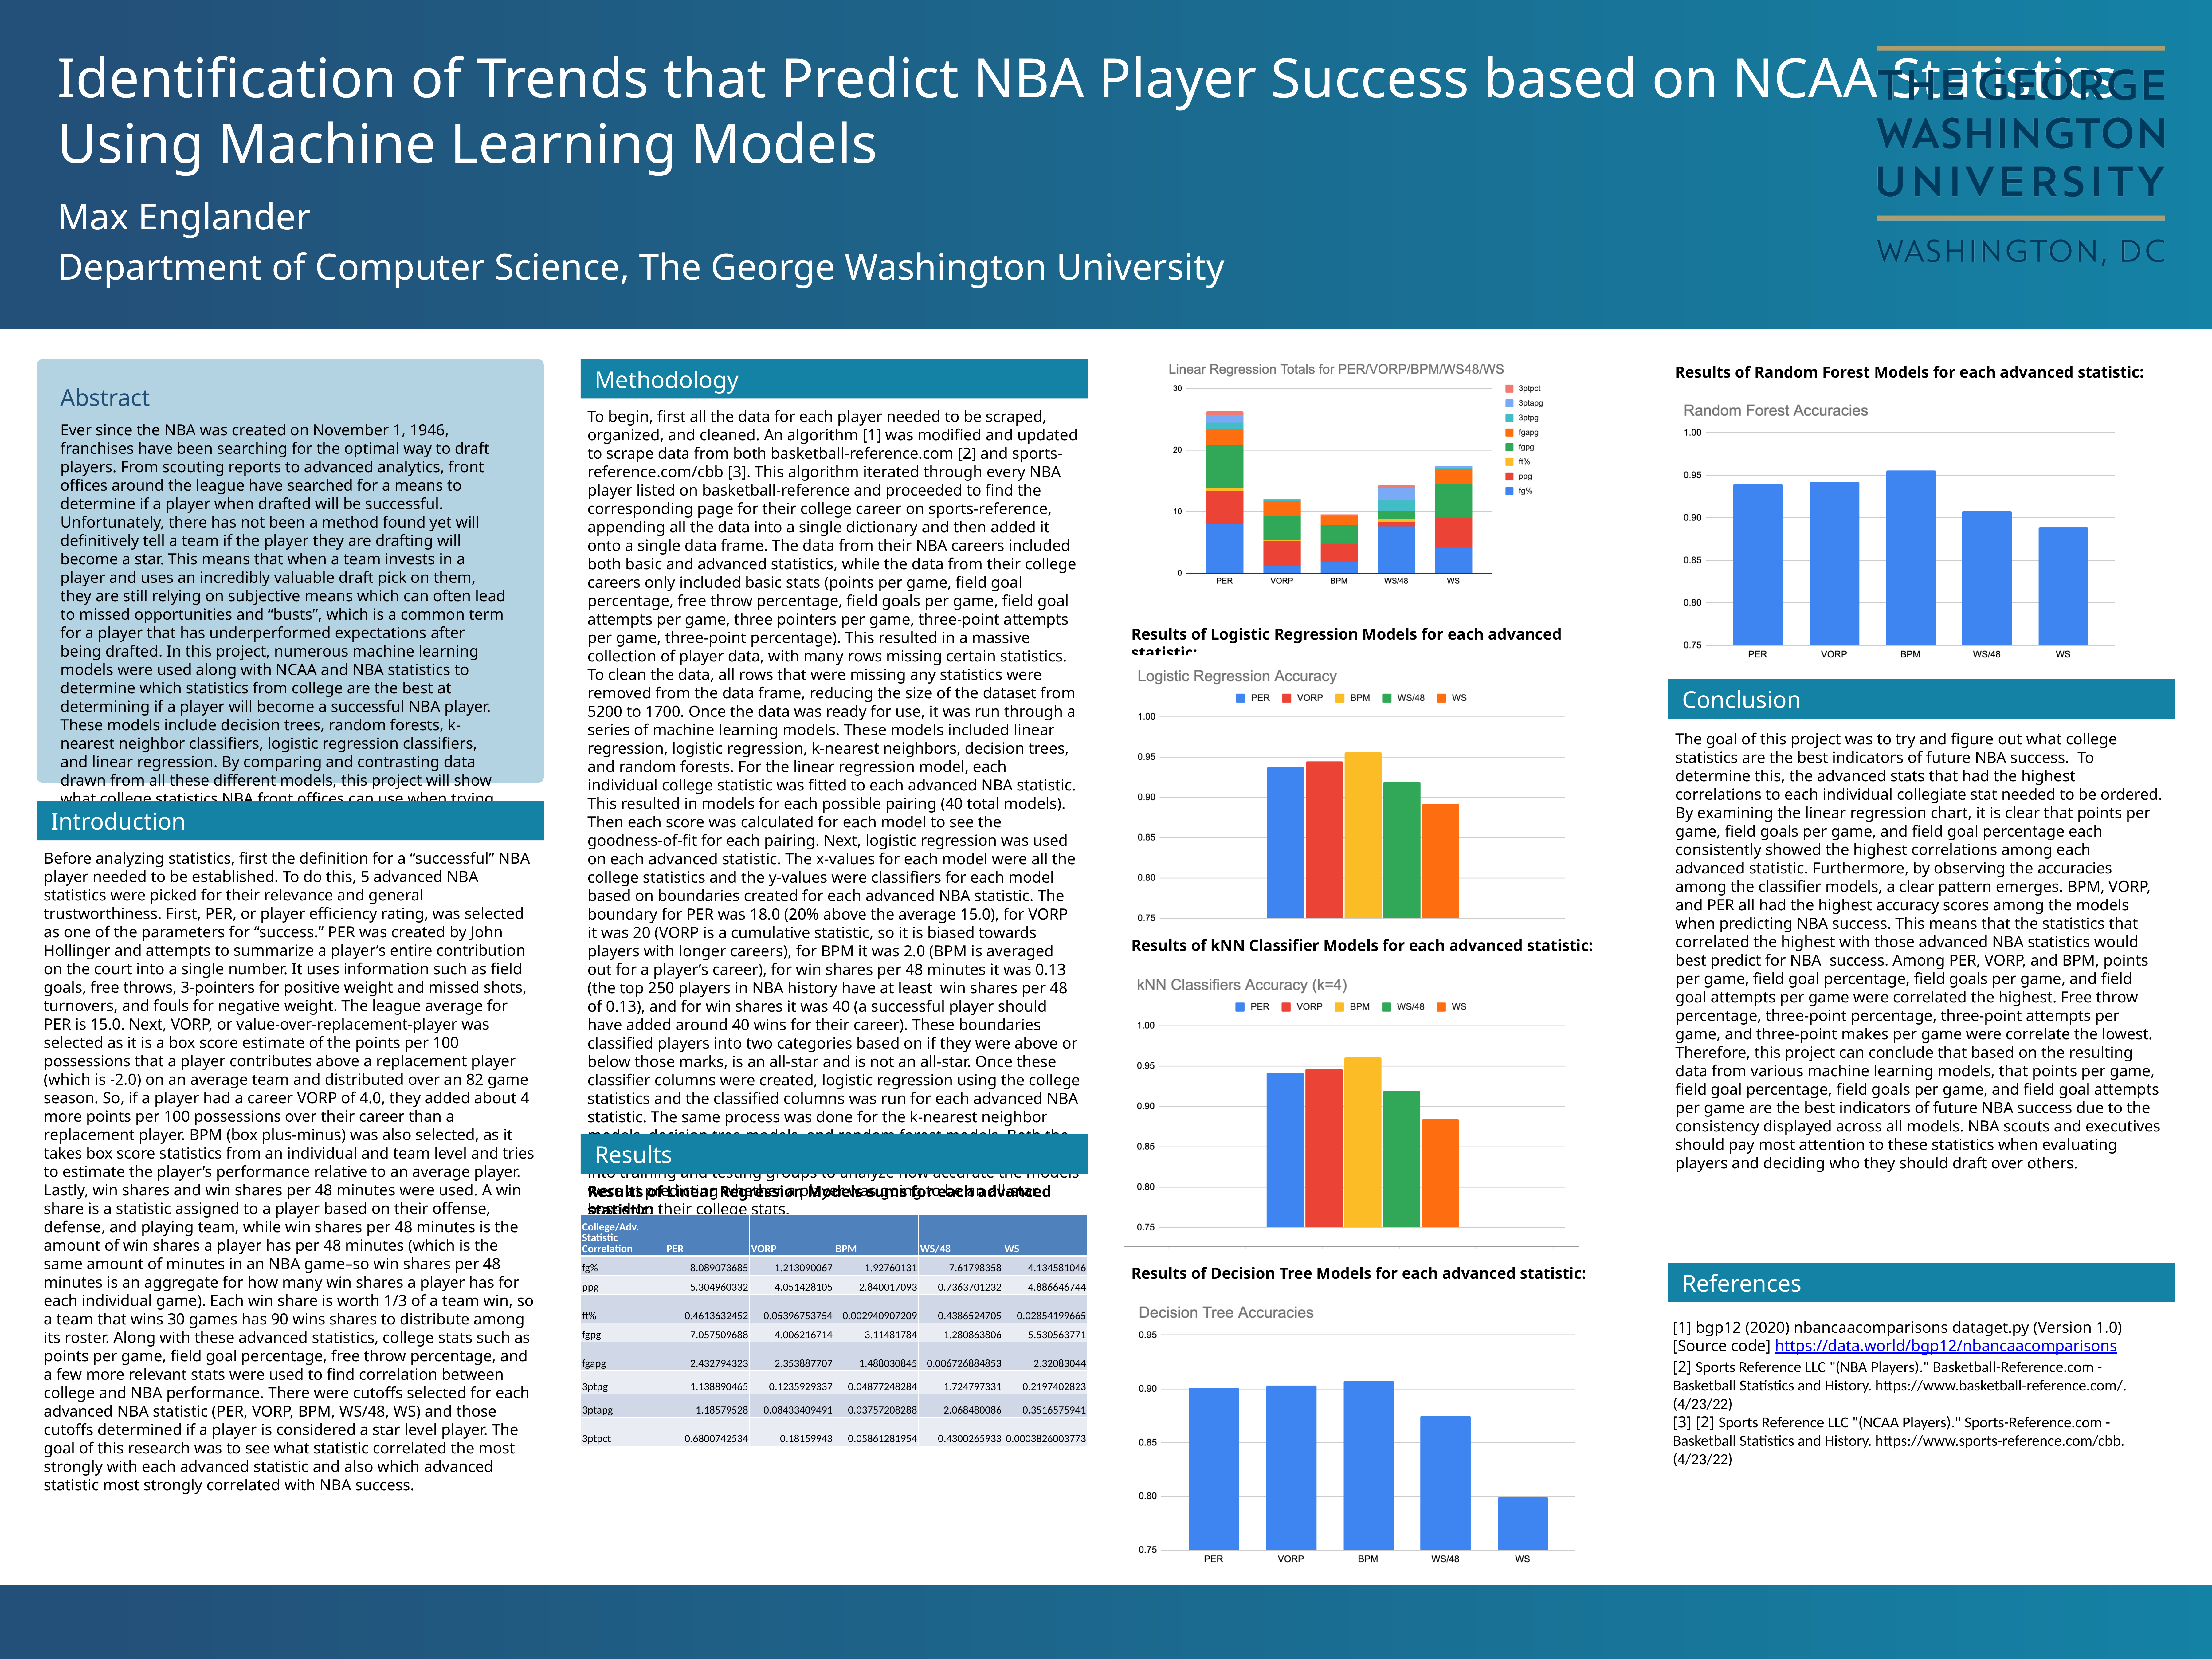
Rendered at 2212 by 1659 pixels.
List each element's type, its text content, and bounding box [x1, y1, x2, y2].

picture [1124, 655, 1579, 935]
table_cell fgpg [581, 1323, 665, 1342]
table_header VORP [750, 1215, 834, 1255]
table_cell 0.002940907209 [834, 1295, 918, 1323]
table_cell 0.4386524705 [919, 1295, 1003, 1323]
table_header BPM [834, 1215, 918, 1255]
text_box [0, 1585, 2212, 1659]
table_cell 5.530563771 [1003, 1323, 1087, 1342]
table_cell 0.05396753754 [750, 1295, 834, 1323]
text_box The goal of this project was to try and figure out what college statistics are the best indicators of future NBA success. To determine this, the advanced stats that had the highest correlations to each individual collegiate stat needed to be ordered. By examining the linear regression chart, it is clear that points per game, field goals per game, and field goal percentage each consistently showed the highest correlations among each advanced statistic. Furthermore, by observing the accuracies among the classifier models, a clear pattern emerges. BPM, VORP, and PER all had the highest accuracy scores among the models when predicting NBA success. This means that the statistics that correlated the highest with those advanced NBA statistics would best predict for NBA success. Among PER, VORP, and BPM, points per game, field goal percentage, field goals per game, and field goal attempts per game were correlated the highest. Free throw percentage, three-point percentage, three-point attempts per game, and three-point makes per game were correlate the lowest. Therefore, this project can conclude that based on the resulting data from various machine learning models, that points per game, field goal percentage, field goals per game, and field goal attempts per game are the best indicators of future NBA success due to the consistency displayed across all models. NBA scouts and executives should pay most attention to these statistics when evaluating players and deciding who they should draft over others. [1671, 727, 2168, 1174]
table_cell 0.08433409491 [750, 1394, 834, 1417]
table_cell fgapg [581, 1342, 665, 1370]
table_cell 0.3516575941 [1003, 1394, 1087, 1417]
text_box Methodology [580, 359, 1088, 399]
table_cell 4.006216714 [750, 1323, 834, 1342]
table_cell 4.886646744 [1003, 1276, 1087, 1294]
text_box Max Englander Department of Computer Science, The George Washington University [50, 190, 2124, 290]
picture [1124, 1292, 1588, 1579]
table_cell 0.18159943 [750, 1418, 834, 1446]
table_header College/Adv. Statistic Correlation [581, 1215, 665, 1255]
table_cell 7.61798358 [919, 1257, 1003, 1275]
table_cell 0.7363701232 [919, 1276, 1003, 1294]
table_header WS [1003, 1215, 1087, 1255]
text_box Ever since the NBA was created on November 1, 1946, franchises have been searching for the optimal way to draft players. From scouting reports to advanced analytics, front offices around the league have searched for a means to determine if a player when drafted will be successful. Unfortunately, there has not been a method found yet will definitively tell a team if the player they are drafting will become a star. This means that when a team invests in a player and uses an incredibly valuable draft pick on them, they are still relying on subjective means which can often lead to missed opportunities and “busts”, which is a common term for a player that has underperformed expectations after being drafted. In this project, numerous machine learning models were used along with NCAA and NBA statistics to determine which statistics from college are the best at determining if a player will become a successful NBA player. These models include decision trees, random forests, k-nearest neighbor classifiers, logistic regression classifiers, and linear regression. By comparing and contrasting data drawn from all these different models, this project will show what college statistics NBA front offices can use when trying to determine who they should draft. [53, 417, 515, 801]
text_box Results of kNN Classifier Models for each advanced statistic: [1124, 932, 1631, 958]
text_box Results [580, 1134, 1088, 1174]
table_cell fg% [581, 1257, 665, 1275]
text_box Results of Decision Tree Models for each advanced statistic: [1124, 1260, 1631, 1285]
table_cell 0.05861281954 [834, 1418, 918, 1446]
text_box [0, 0, 2212, 329]
table_cell 2.353887707 [750, 1342, 834, 1370]
text_box Introduction [37, 801, 544, 841]
table_cell 1.138890465 [665, 1371, 749, 1394]
text_box Before analyzing statistics, first the definition for a “successful” NBA player needed to be established. To do this, 5 advanced NBA statistics were picked for their relevance and general trustworthiness. First, PER, or player efficiency rating, was selected as one of the parameters for “success.” PER was created by John Hollinger and attempts to summarize a player’s entire contribution on the court into a single number. It uses information such as field goals, free throws, 3-pointers for positive weight and missed shots, turnovers, and fouls for negative weight. The league average for PER is 15.0. Next, VORP, or value-over-replacement-player was selected as it is a box score estimate of the points per 100 possessions that a player contributes above a replacement player (which is -2.0) on an average team and distributed over an 82 game season. So, if a player had a career VORP of 4.0, they added about 4 more points per 100 possessions over their career than a replacement player. BPM (box plus-minus) was also selected, as it takes box score statistics from an individual and team level and tries to estimate the player’s performance relative to an average player. Lastly, win shares and win shares per 48 minutes were used. A win share is a statistic assigned to a player based on their offense, defense, and playing team, while win shares per 48 minutes is the amount of win shares a player has per 48 minutes (which is the same amount of minutes in an NBA game–so win shares per 48 minutes is an aggregate for how many win shares a player has for each individual game). Each win share is worth 1/3 of a team win, so a team that wins 30 games has 90 wins shares to distribute among its roster. Along with these advanced statistics, college stats such as points per game, field goal percentage, free throw percentage, and a few more relevant stats were used to find correlation between college and NBA performance. There were cutoffs selected for each advanced NBA statistic (PER, VORP, BPM, WS/48, WS) and those cutoffs determined if a player is considered a star level player. The goal of this research was to see what statistic correlated the most strongly with each advanced statistic and also which advanced statistic most strongly correlated with NBA success. [37, 845, 544, 1497]
table_cell 0.2197402823 [1003, 1371, 1087, 1394]
table_cell ppg [581, 1276, 665, 1294]
text_box Abstract [53, 377, 515, 417]
table_cell 3ptpct [581, 1418, 665, 1446]
picture [1124, 964, 1579, 1249]
table_cell 0.6800742534 [665, 1418, 749, 1446]
text_box Identification of Trends that Predict NBA Player Success based on NCAA Statistics Using Machine Learning Models [50, 40, 2124, 178]
text_box Results of Random Forest Models for each advanced statistic: [1668, 359, 2175, 384]
table_cell 7.057509688 [665, 1323, 749, 1342]
table_cell 5.304960332 [665, 1276, 749, 1294]
table_header PER [665, 1215, 749, 1255]
table_cell 0.4613632452 [665, 1295, 749, 1323]
text_box To begin, first all the data for each player needed to be scraped, organized, and cleaned. An algorithm [1] was modified and updated to scrape data from both basketball-reference.com [2] and sports-reference.com/cbb [3]. This algorithm iterated through every NBA player listed on basketball-reference and proceeded to find the corresponding page for their college career on sports-reference, appending all the data into a single dictionary and then added it onto a single data frame. The data from their NBA careers included both basic and advanced statistics, while the data from their college careers only included basic stats (points per game, field goal percentage, free throw percentage, field goals per game, field goal attempts per game, three pointers per game, three-point attempts per game, three-point percentage). This resulted in a massive collection of player data, with many rows missing certain statistics. To clean the data, all rows that were missing any statistics were removed from the data frame, reducing the size of the dataset from 5200 to 1700. Once the data was ready for use, it was run through a series of machine learning models. These models included linear regression, logistic regression, k-nearest neighbors, decision trees, and random forests. For the linear regression model, each individual college statistic was fitted to each advanced NBA statistic. This resulted in models for each possible pairing (40 total models). Then each score was calculated for each model to see the goodness-of-fit for each pairing. Next, logistic regression was used on each advanced statistic. The x-values for each model were all the college statistics and the y-values were classifiers for each model based on boundaries created for each advanced NBA statistic. The boundary for PER was 18.0 (20% above the average 15.0), for VORP it was 20 (VORP is a cumulative statistic, so it is biased towards players with longer careers), for BPM it was 2.0 (BPM is averaged out for a player’s career), for win shares per 48 minutes it was 0.13 (the top 250 players in NBA history have at least win shares per 48 of 0.13), and for win shares it was 40 (a successful player should have added around 40 wins for their career). These boundaries classified players into two categories based on if they were above or below those marks, is an all-star and is not an all-star. Once these classifier columns were created, logistic regression using the college statistics and the classified columns was run for each advanced NBA statistic. The same process was done for the k-nearest neighbor models, decision tree models, and random forest models. Both the college statistics and advanced statistic classifier columns were split into training and testing groups to analyze how accurate the models were at predicting whether a player was going to be an all-star based on their college stats. [580, 403, 1088, 1134]
table_cell 2.32083044 [1003, 1342, 1087, 1370]
table_cell 2.840017093 [834, 1276, 918, 1294]
table_cell 0.006726884853 [919, 1342, 1003, 1370]
picture [1877, 46, 2165, 266]
table_cell 1.92760131 [834, 1257, 918, 1275]
table_cell 0.03757208288 [834, 1394, 918, 1417]
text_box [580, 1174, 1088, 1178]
table_cell 4.051428105 [750, 1276, 834, 1294]
table_cell 8.089073685 [665, 1257, 749, 1275]
text_box Results of Logistic Regression Models for each advanced statistic: [1124, 621, 1631, 665]
table_cell 0.04877248284 [834, 1371, 918, 1394]
text_box Results of Linear Regression Models sums for each advanced statistic: [580, 1178, 1088, 1214]
table_cell 0.02854199665 [1003, 1295, 1087, 1323]
table_cell 3ptapg [581, 1394, 665, 1417]
table_cell 1.488030845 [834, 1342, 918, 1370]
text_box Conclusion [1668, 679, 2175, 719]
table_cell ft% [581, 1295, 665, 1323]
table_cell 1.280863806 [919, 1323, 1003, 1342]
table_cell 4.134581046 [1003, 1257, 1087, 1275]
table_cell 0.4300265933 [919, 1418, 1003, 1446]
table_cell 1.18579528 [665, 1394, 749, 1417]
table_cell 0.1235929337 [750, 1371, 834, 1394]
text_box [1] bgp12 (2020) nbancaacomparisons dataget.py (Version 1.0) [Source code] https://data.world/bgp12/nbancaacomparisons [2] Sports Reference LLC "(NBA Players)." Basketball-Reference.com - Basketball Statistics and History. https://www.basketball-reference.com/. (4/23/22) [3] [2] Sports Reference LLC "(NCAA Players)." Sports-Reference.com - Basketball Statistics and History. https://www.sports-reference.com/cbb. (4/23/22) [1668, 1315, 2165, 1488]
picture [1671, 390, 2128, 673]
text_box [37, 359, 544, 783]
table_cell 1.724797331 [919, 1371, 1003, 1394]
table_cell 2.432794323 [665, 1342, 749, 1370]
table_cell 1.213090067 [750, 1257, 834, 1275]
table_cell 2.068480086 [919, 1394, 1003, 1417]
table_cell 3ptpg [581, 1371, 665, 1394]
picture [1157, 351, 1555, 597]
table_cell 0.0003826003773 [1003, 1418, 1087, 1446]
table_cell 3.11481784 [834, 1323, 918, 1342]
table_header WS/48 [919, 1215, 1003, 1255]
text_box References [1668, 1263, 2175, 1302]
